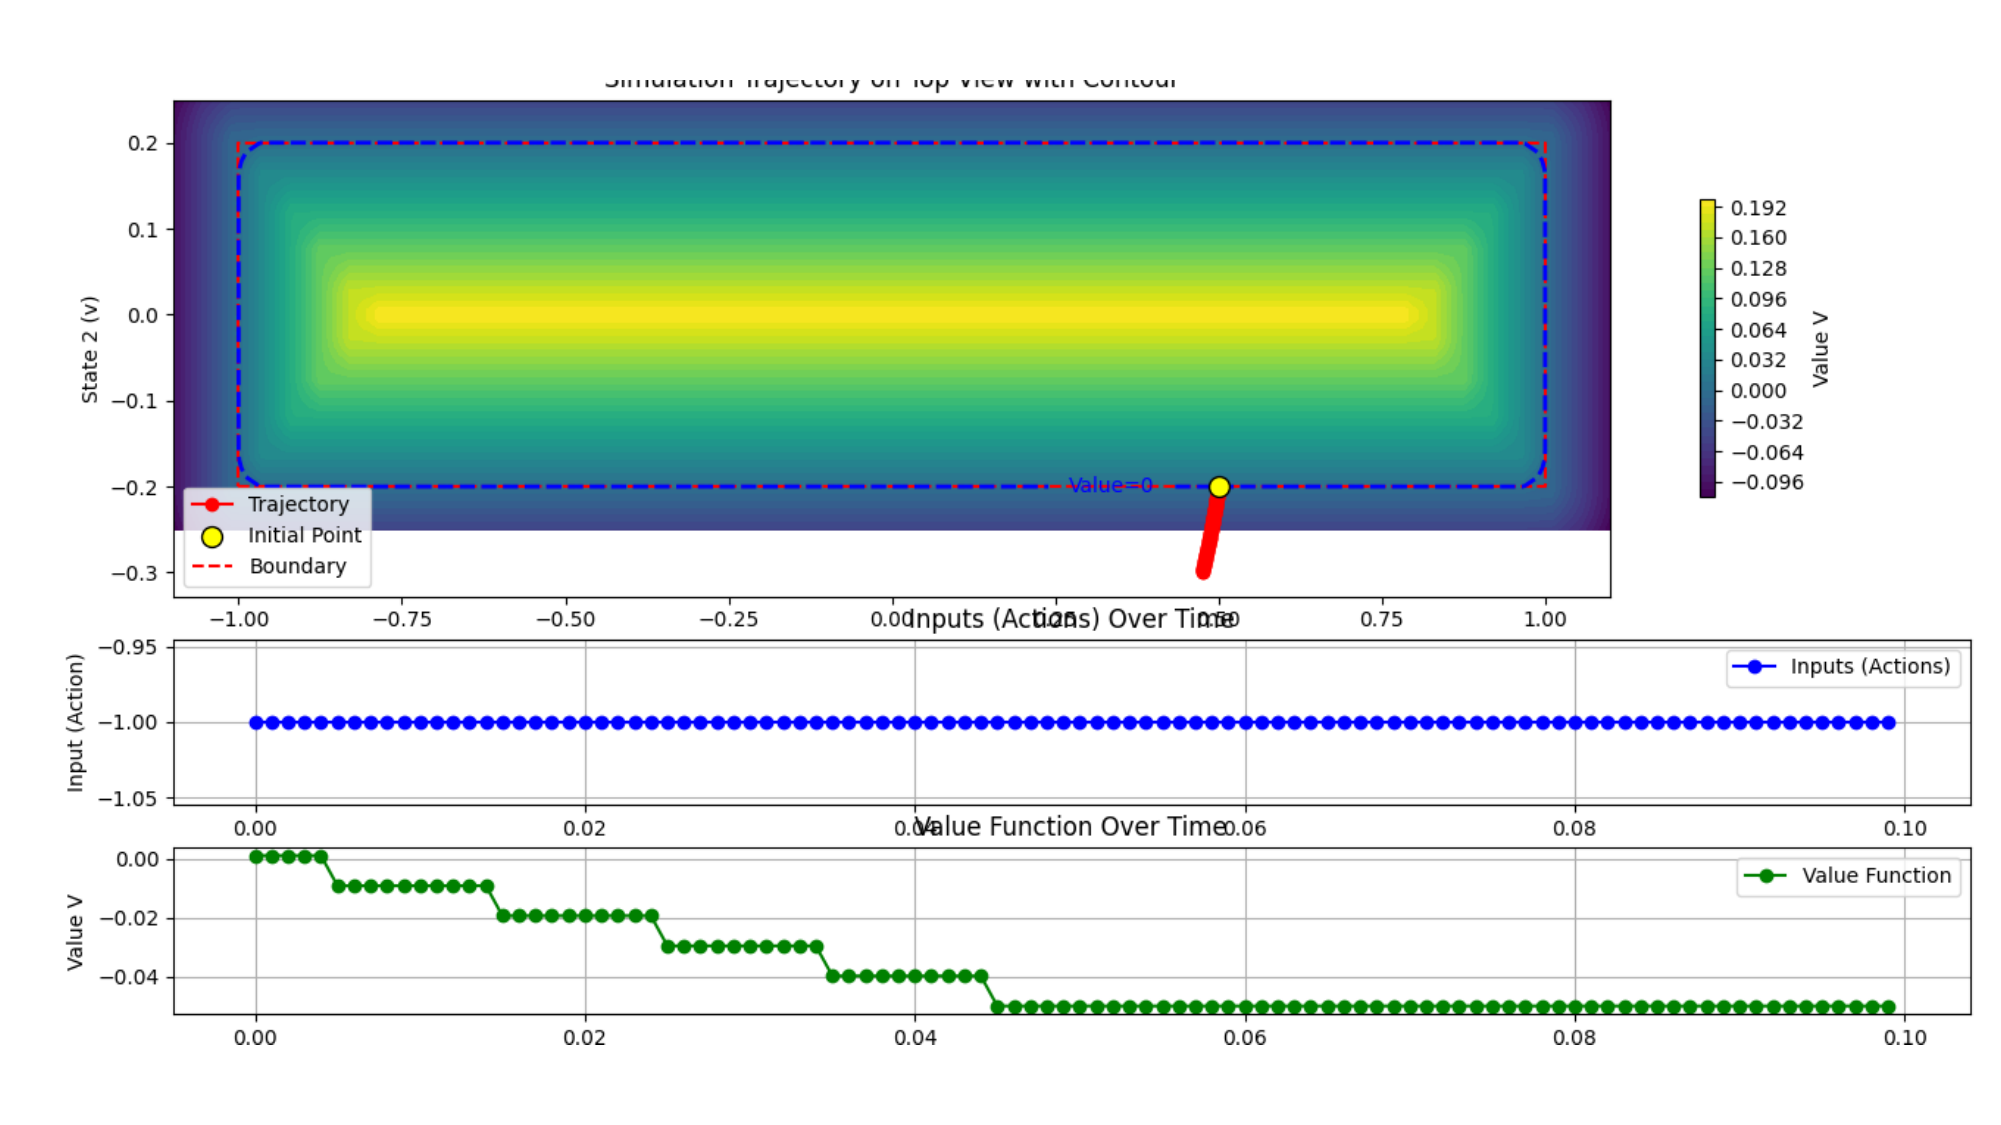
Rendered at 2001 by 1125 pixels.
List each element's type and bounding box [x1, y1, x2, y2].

picture [0, 80, 2000, 1045]
